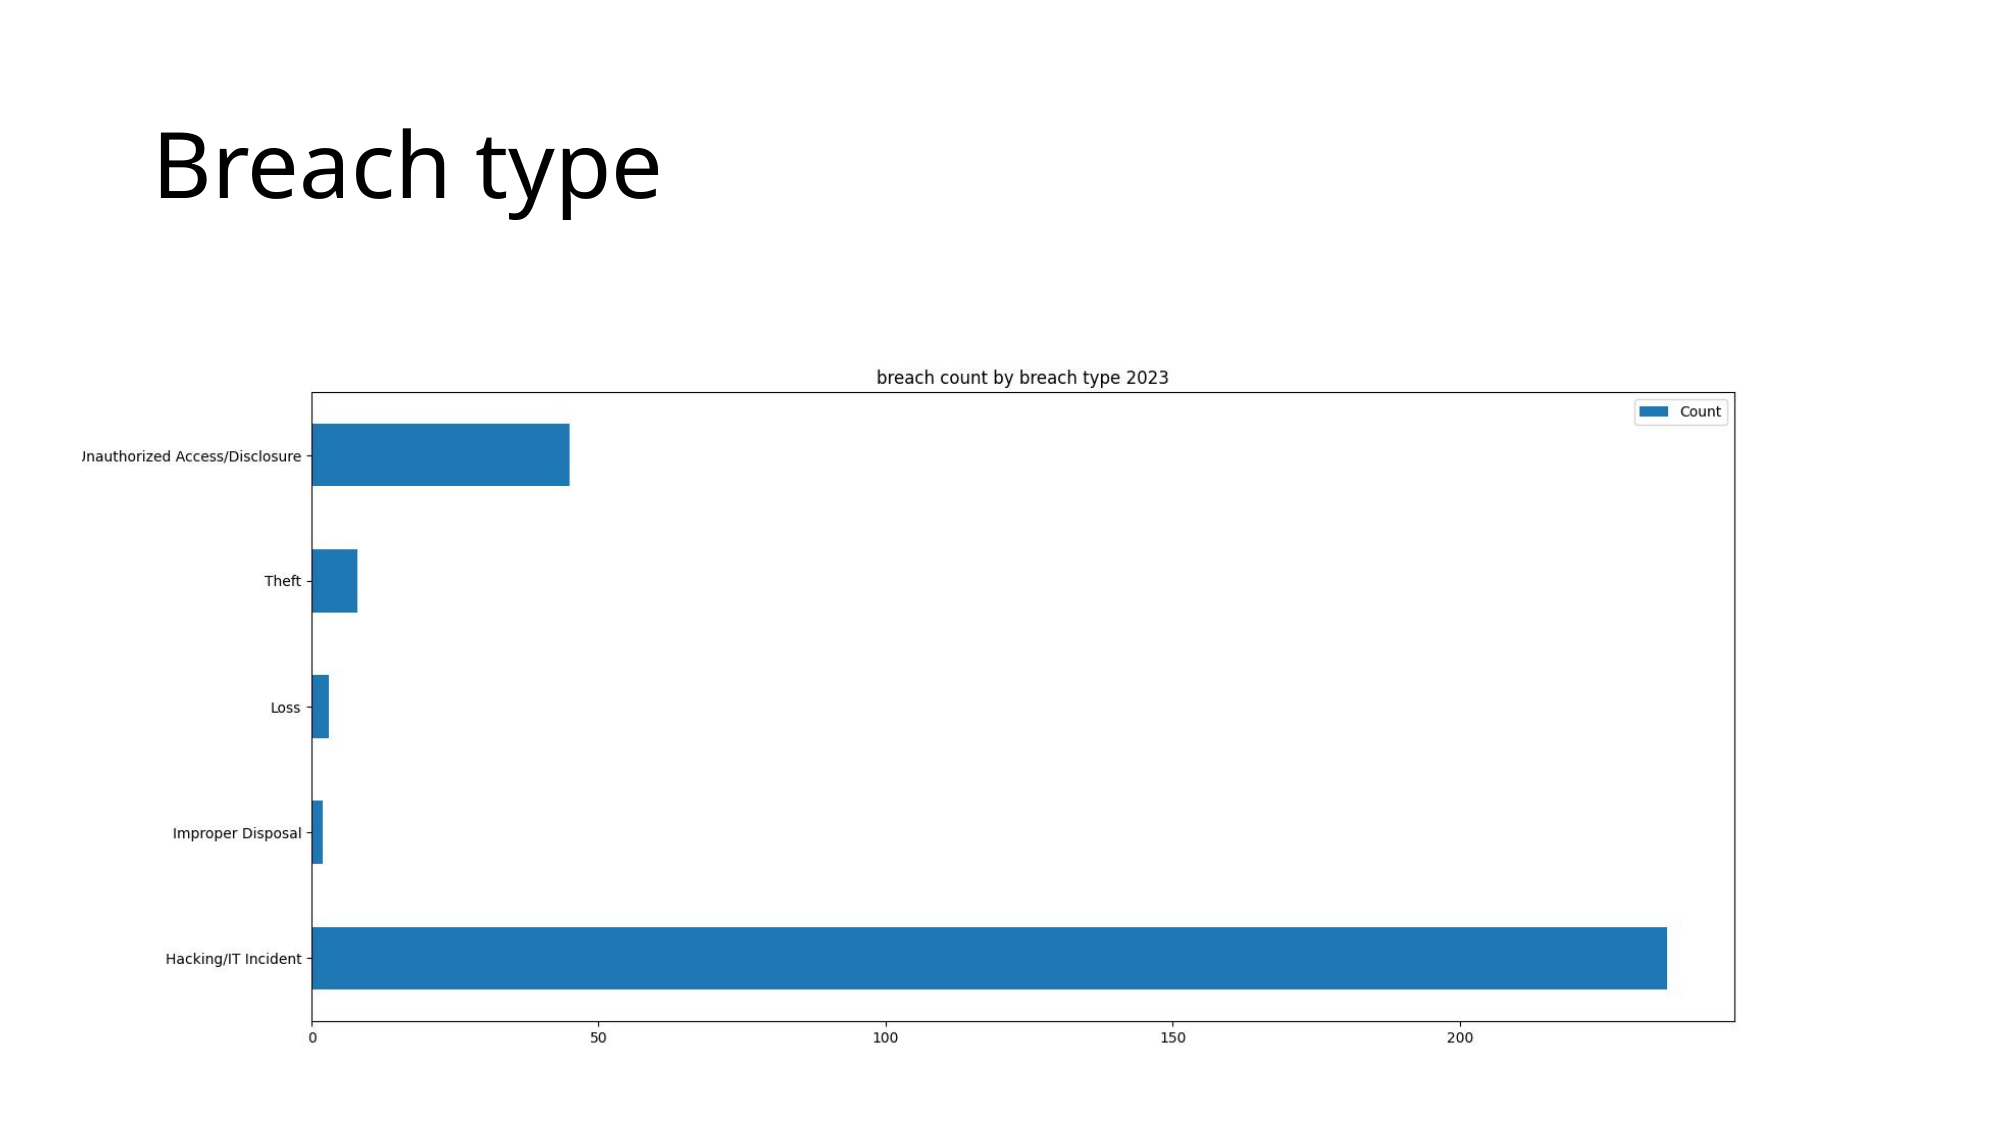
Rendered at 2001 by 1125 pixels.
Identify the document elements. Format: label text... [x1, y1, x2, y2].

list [81, 294, 1919, 1112]
title Breach type [137, 59, 1863, 278]
